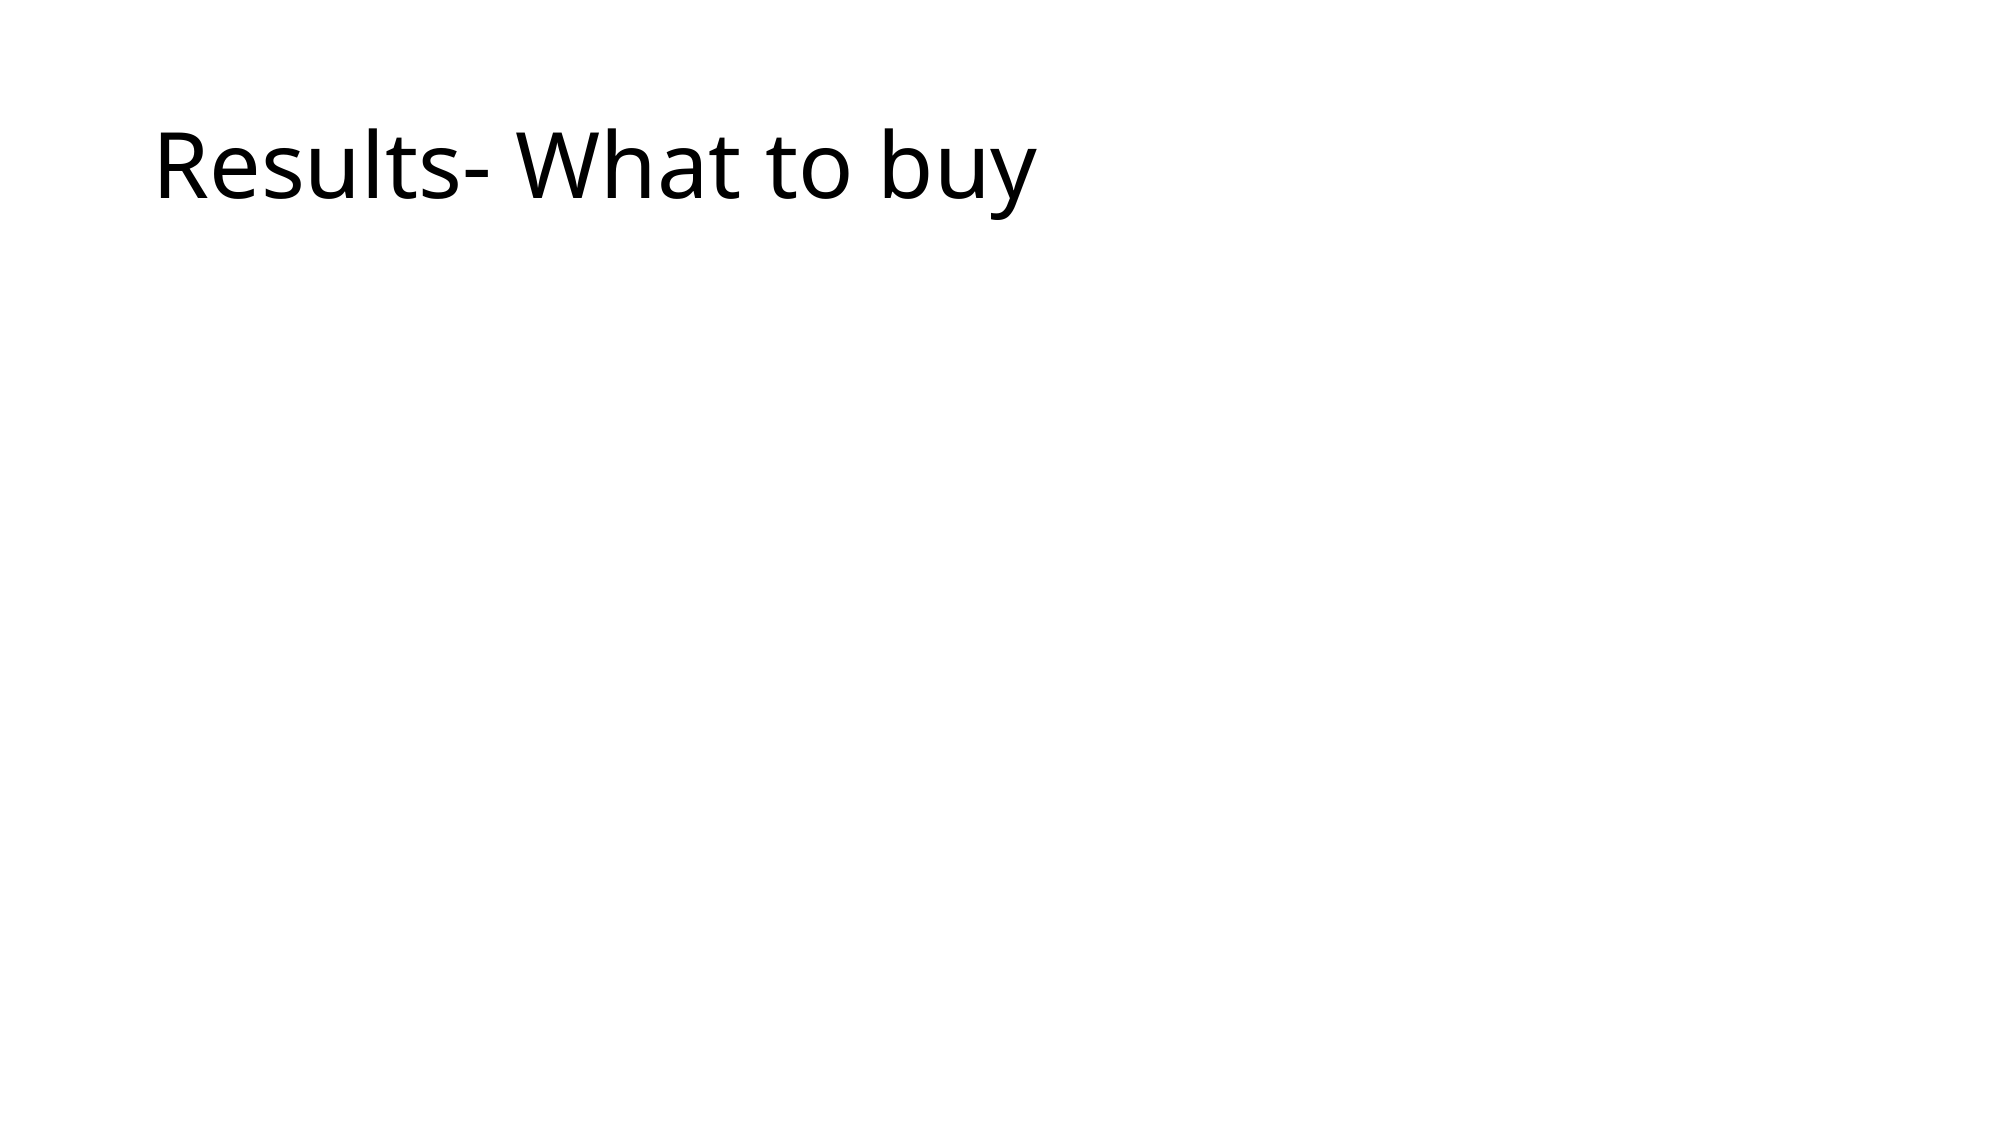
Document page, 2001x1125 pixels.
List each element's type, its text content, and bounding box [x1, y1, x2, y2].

title Results- What to buy [137, 59, 1863, 278]
